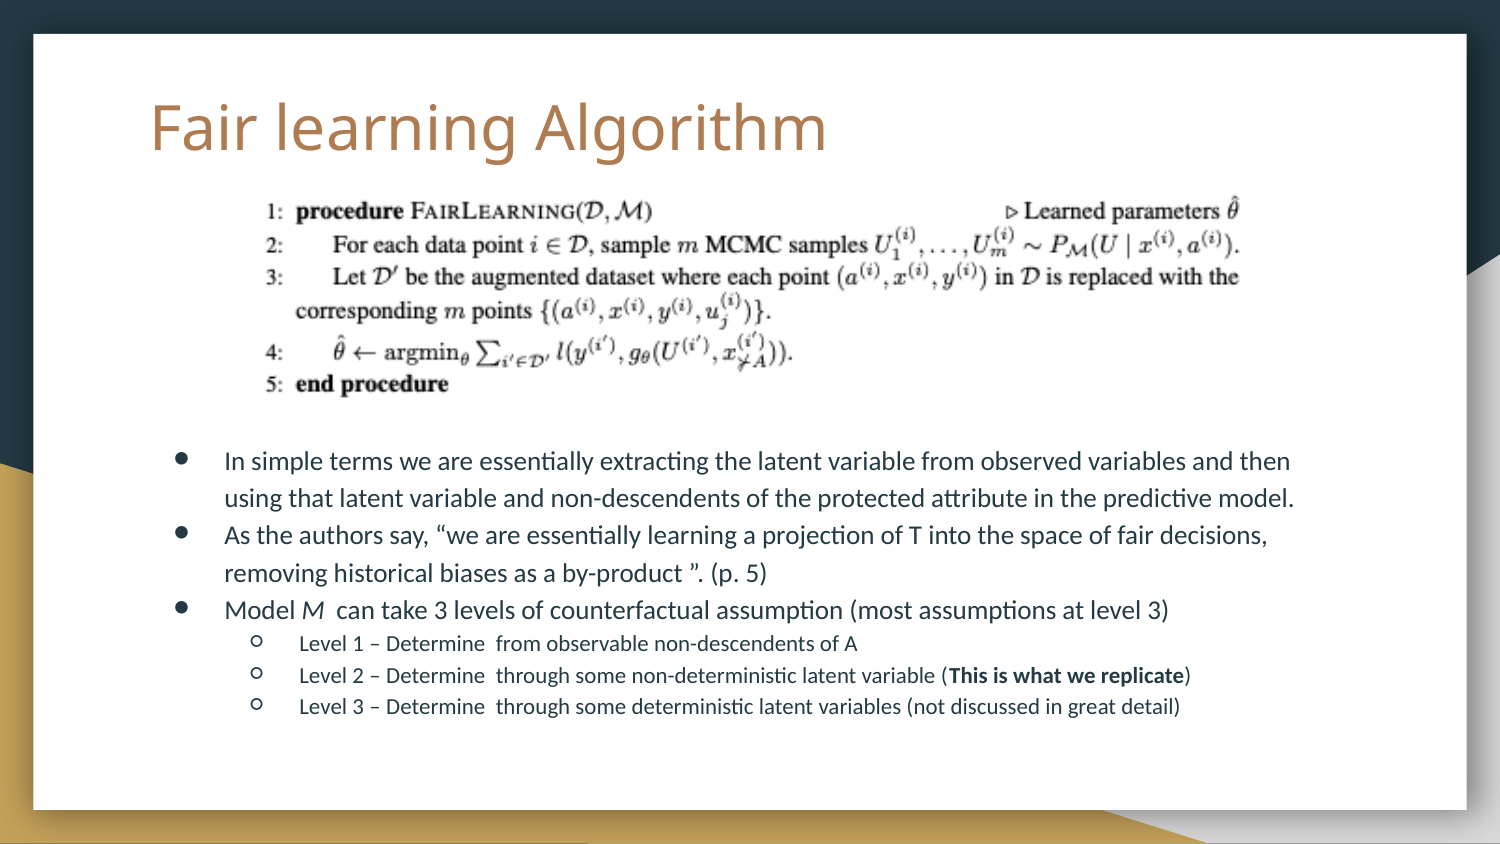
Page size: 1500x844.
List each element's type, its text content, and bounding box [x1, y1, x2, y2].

list In simple terms we are essentially extracting the latent variable from observed variables and then using that latent variable and non-descendents of the protected attribute in the predictive model. As the authors say, “we are essentially learning a projection of T into the space of fair decisions, removing historical biases as a by-product ”. (p. 5) Model M can take 3 levels of counterfactual assumption (most assumptions at level 3) Level 1 – Determine from observable non-descendents of A Level 2 – Determine through some non-deterministic latent variable (This is what we replicate) Level 3 – Determine through some deterministic latent variables (not discussed in great detail) [134, 423, 1366, 746]
title Fair learning Algorithm [134, 72, 1366, 230]
picture [248, 191, 1252, 409]
